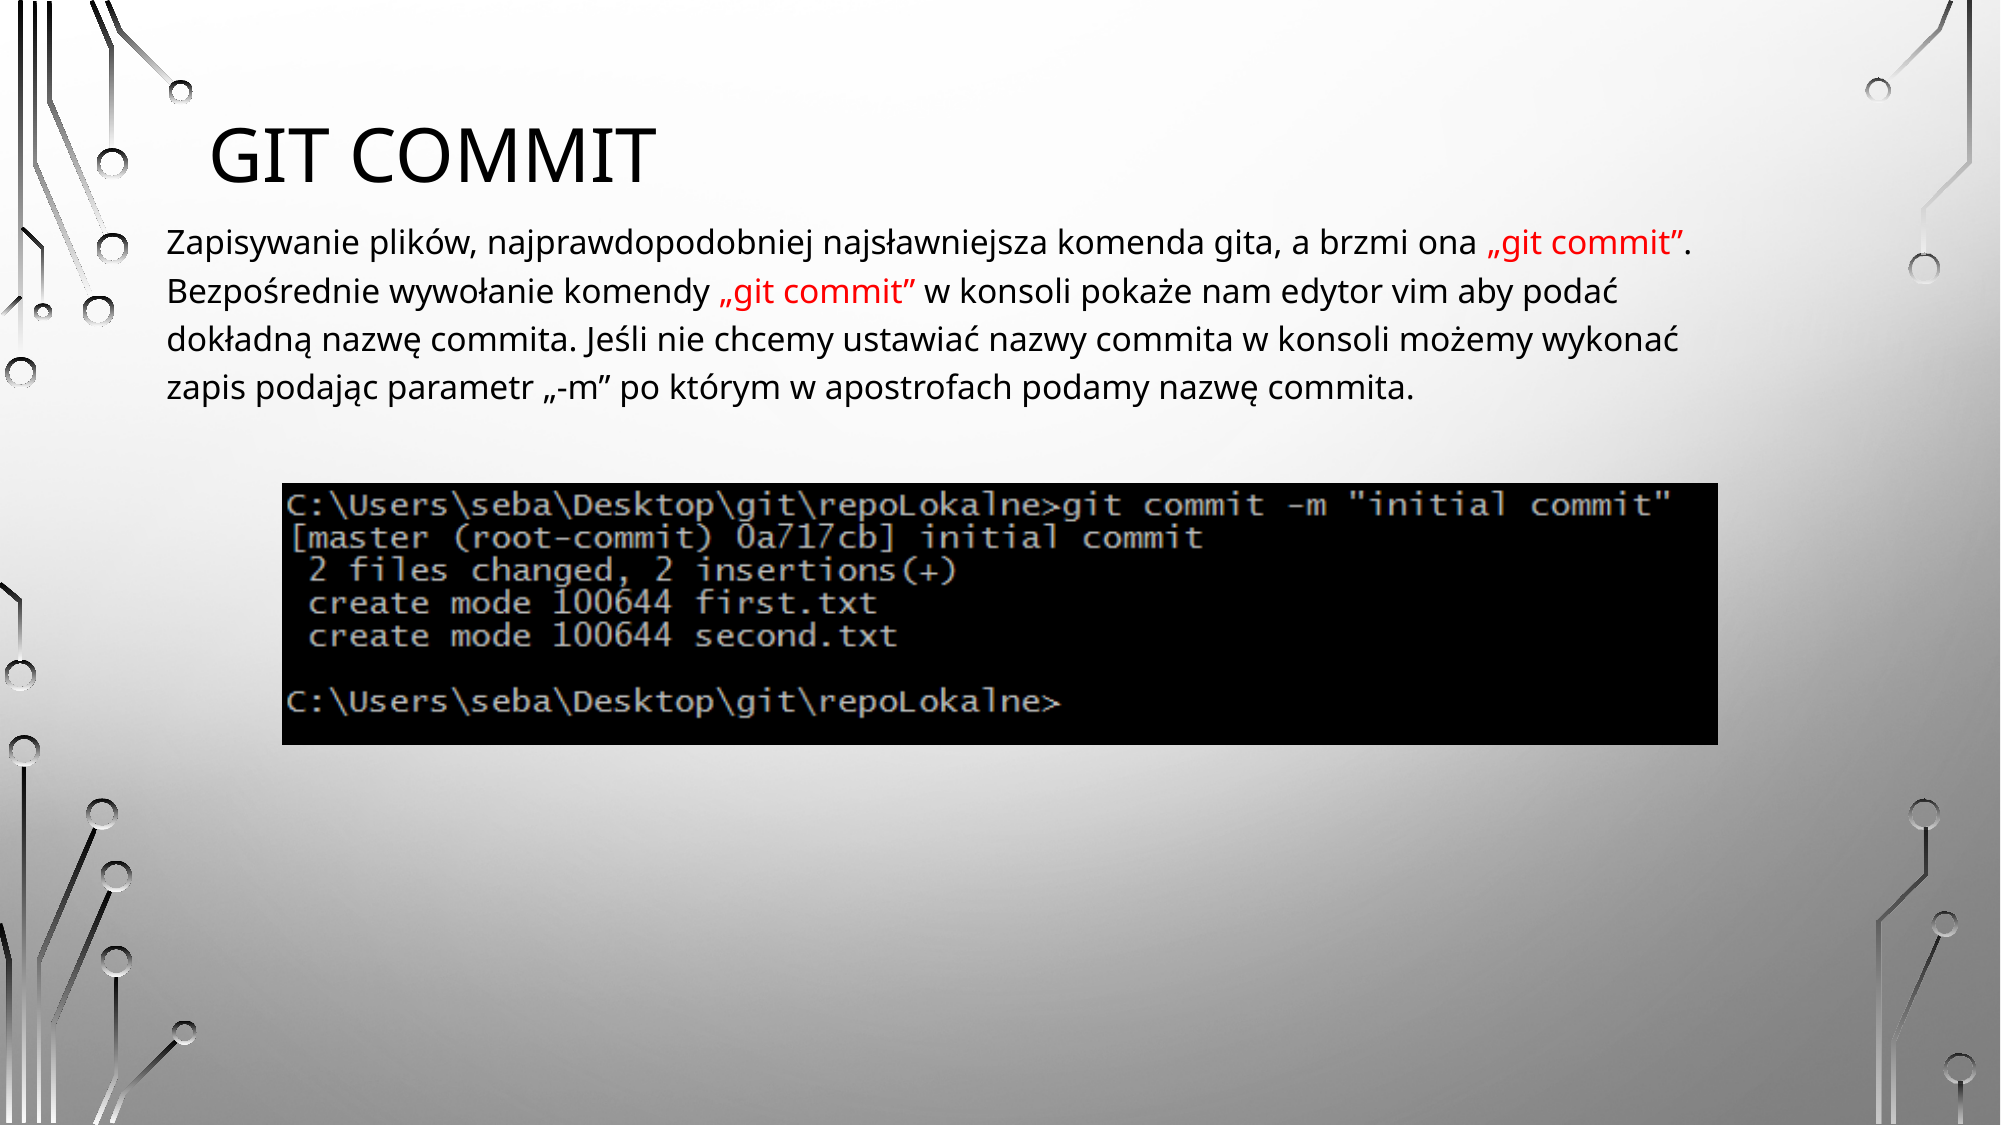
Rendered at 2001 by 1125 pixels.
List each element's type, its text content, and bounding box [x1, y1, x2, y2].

picture [281, 483, 1718, 745]
list Zapisywanie plików, najprawdopodobniej najsławniejsza komenda gita, a brzmi ona „git commit”. Bezpośrednie wywołanie komendy „git commit” w konsoli pokaże nam edytor vim aby podać dokładną nazwę commita. Jeśli nie chcemy ustawiać nazwy commita w konsoli możemy wykonać zapis podając parametr „-m” po którym w apostrofach podamy nazwę commita. [151, 205, 1777, 446]
title Git Commit [193, 37, 1819, 280]
